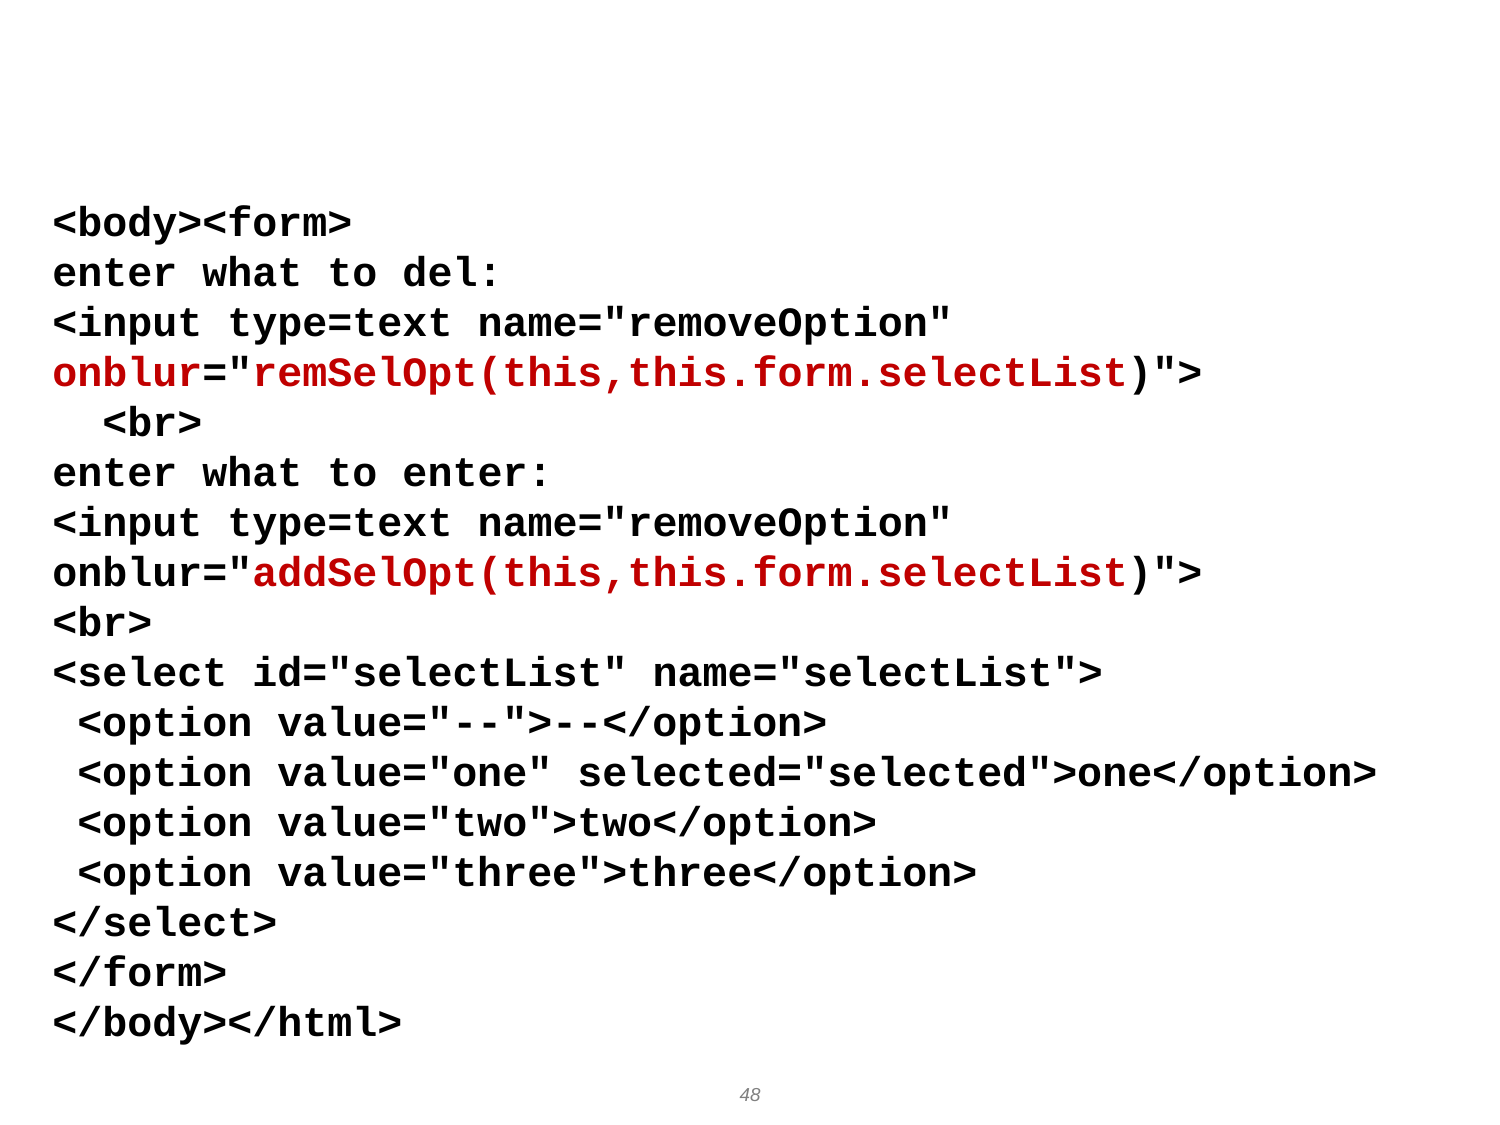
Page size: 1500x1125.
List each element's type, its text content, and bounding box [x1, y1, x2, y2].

slide_number 48 [574, 1074, 926, 1115]
text_box <body><form> enter what to del: <input type=text name="removeOption" onblur="remSelOpt(this,this.form.selectList)"> <br> enter what to enter: <input type=text name="removeOption" onblur="addSelOpt(this,this.form.selectList)"> <br> <select id="selectList" name="selectList"> <option value="--">--</option> <option value="one" selected="selected">one</option> <option value="two">two</option> <option value="three">three</option> </select> </form> </body></html> [37, 187, 1456, 1053]
